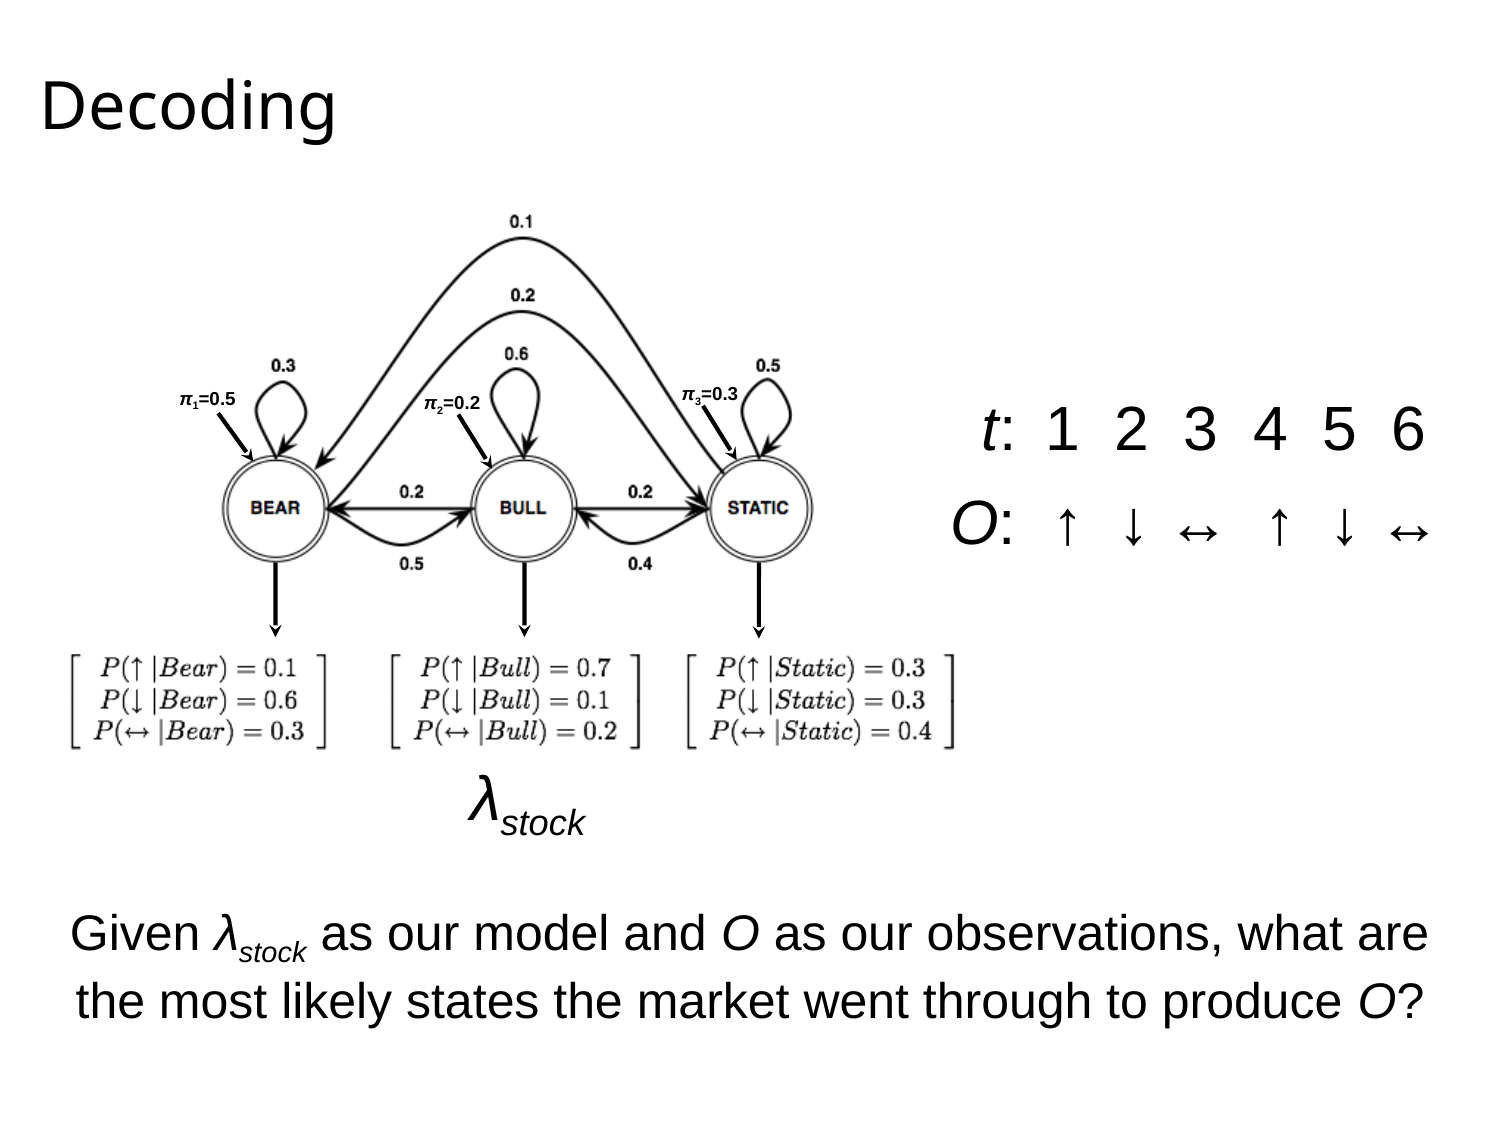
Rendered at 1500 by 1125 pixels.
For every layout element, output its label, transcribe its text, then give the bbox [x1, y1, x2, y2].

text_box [981, 387, 1430, 464]
title Decoding [24, 18, 1451, 188]
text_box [62, 209, 963, 751]
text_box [967, 480, 1444, 558]
text_box λstock [469, 759, 586, 843]
text_box Given λstock as our model and O as our observations, what are the most likely states the market went through to produce O? [62, 903, 1438, 1025]
